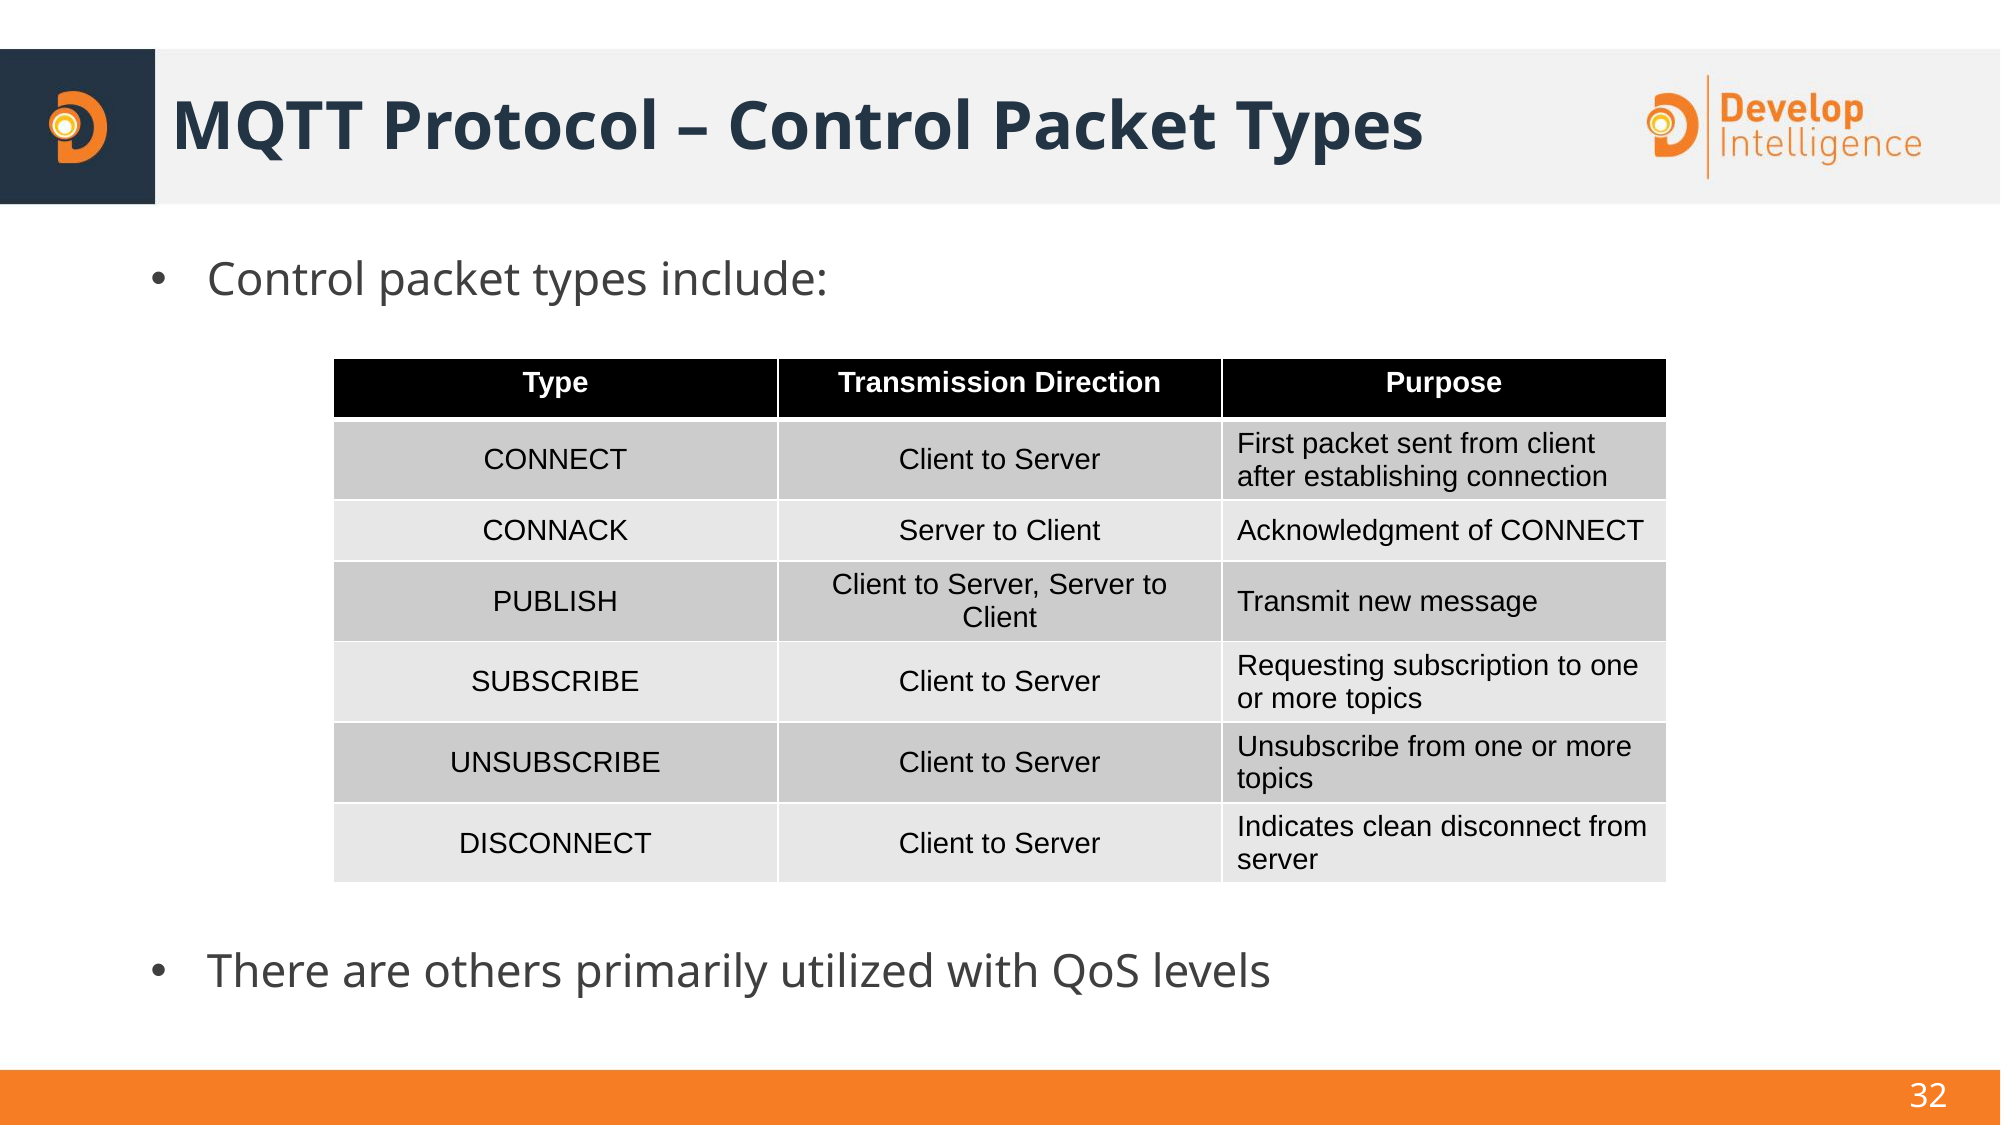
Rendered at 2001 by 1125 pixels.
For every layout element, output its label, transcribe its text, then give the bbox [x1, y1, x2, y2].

table_cell Requesting subscription to one or more topics [1223, 642, 1666, 721]
table_cell CONNECT [334, 422, 777, 499]
table_cell Transmit new message [1223, 562, 1666, 641]
slide_number 32 [1860, 1072, 1998, 1122]
table_cell Client to Server [779, 642, 1221, 721]
table_cell CONNACK [334, 501, 777, 560]
table_cell SUBSCRIBE [334, 642, 777, 721]
table_header Transmission Direction [779, 359, 1221, 417]
table_cell Unsubscribe from one or more topics [1223, 723, 1666, 802]
table_cell Server to Client [779, 501, 1221, 560]
table_cell Indicates clean disconnect from server [1223, 804, 1666, 882]
list Control packet types include: There are others primarily utilized with QoS levels [135, 248, 1941, 1016]
table_cell First packet sent from client after establishing connection [1223, 422, 1666, 499]
table_cell UNSUBSCRIBE [334, 723, 777, 802]
table_cell Client to Server [779, 804, 1221, 882]
table_cell Client to Server, Server to Client [779, 562, 1221, 641]
table_cell DISCONNECT [334, 804, 777, 882]
table_cell Client to Server [779, 422, 1221, 499]
table_header Type [334, 359, 777, 417]
table_cell Client to Server [779, 723, 1221, 802]
table_header Purpose [1223, 359, 1666, 417]
table_cell Acknowledgment of CONNECT [1223, 501, 1666, 560]
picture [0, 0, 2001, 1125]
table_cell PUBLISH [334, 562, 777, 641]
title MQTT Protocol – Control Packet Types [156, 53, 1999, 203]
